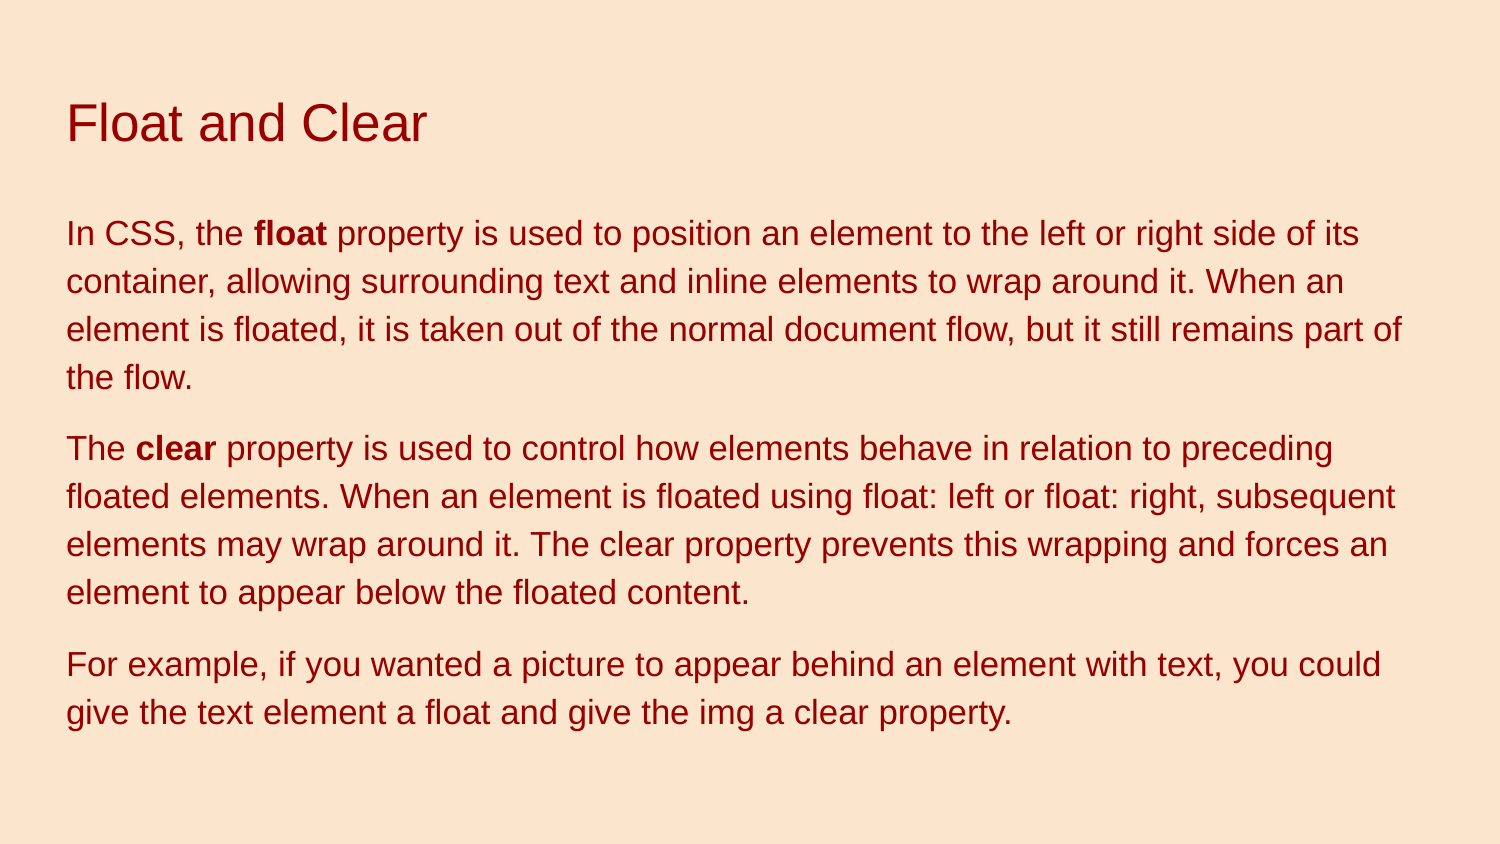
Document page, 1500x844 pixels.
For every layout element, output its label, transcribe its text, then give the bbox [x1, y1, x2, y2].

list In CSS, the float property is used to position an element to the left or right side of its container, allowing surrounding text and inline elements to wrap around it. When an element is floated, it is taken out of the normal document flow, but it still remains part of the flow. The clear property is used to control how elements behave in relation to preceding floated elements. When an element is floated using float: left or float: right, subsequent elements may wrap around it. The clear property prevents this wrapping and forces an element to appear below the floated content. For example, if you wanted a picture to appear behind an element with text, you could give the text element a float and give the img a clear property. [51, 189, 1449, 750]
title Float and Clear [51, 72, 1449, 167]
